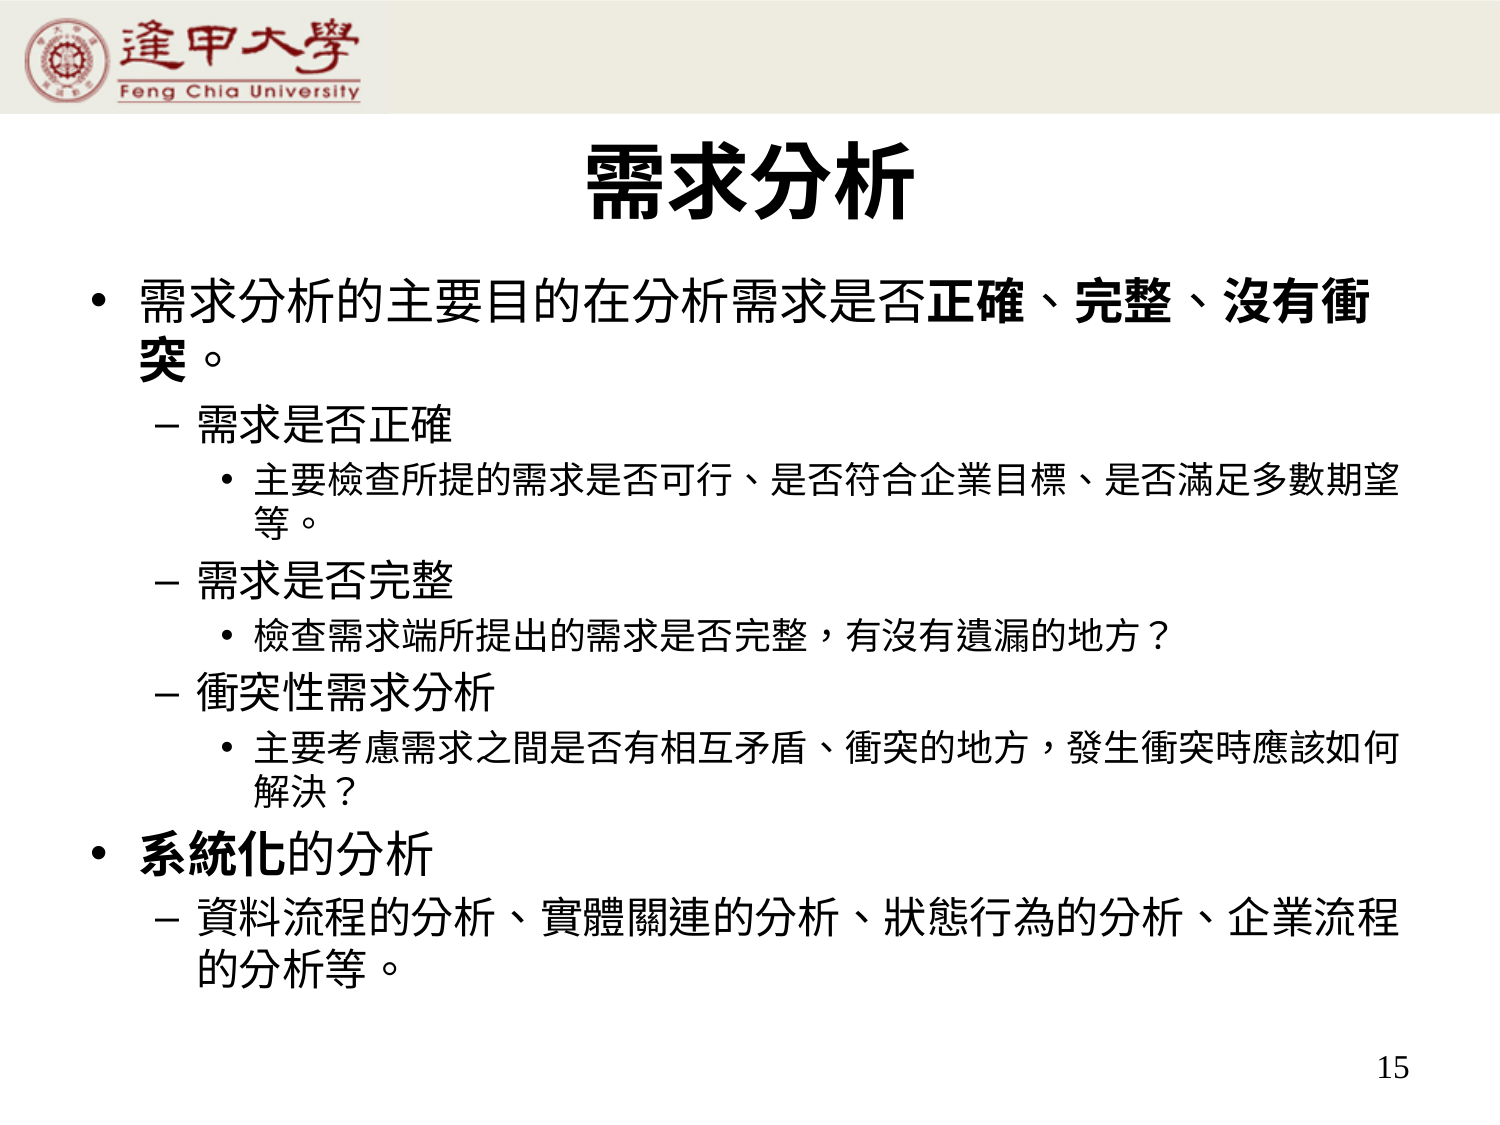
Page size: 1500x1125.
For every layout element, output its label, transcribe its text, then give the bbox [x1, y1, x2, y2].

picture [0, 1, 389, 114]
title 需求分析 [75, 114, 1425, 245]
slide_number 15 [1074, 1042, 1425, 1103]
list 需求分析的主要目的在分析需求是否正確、完整、沒有衝突。 需求是否正確 主要檢查所提的需求是否可行、是否符合企業目標、是否滿足多數期望等。 需求是否完整 檢查需求端所提出的需求是否完整，有沒有遺漏的地方？ 衝突性需求分析 主要考慮需求之間是否有相互矛盾、衝突的地方，發生衝突時應該如何解決？ 系統化的分析 資料流程的分析、實體關連的分析、狀態行為的分析、企業流程的分析等。 [75, 262, 1425, 1005]
